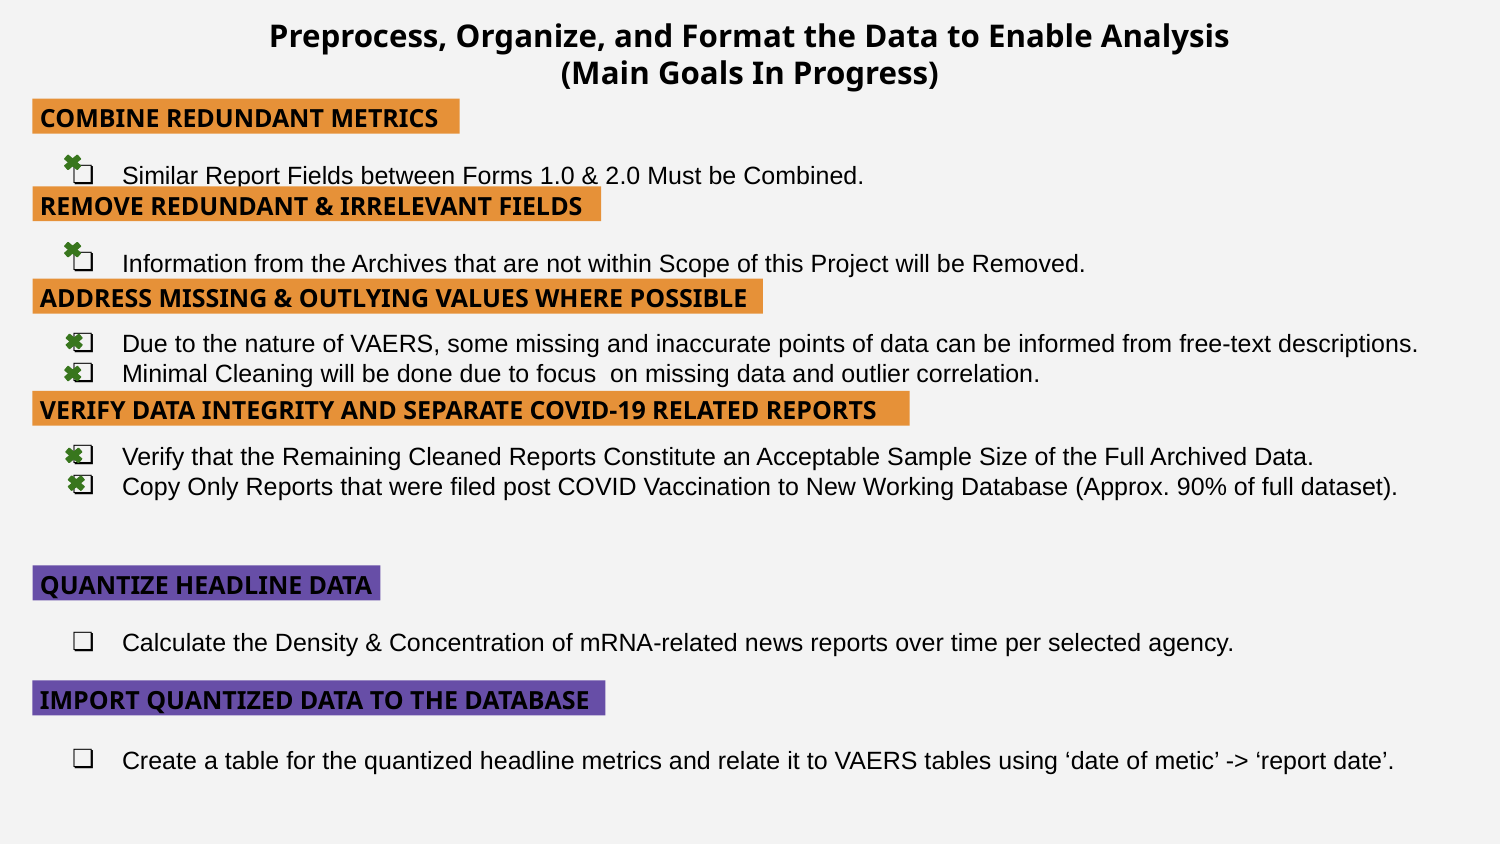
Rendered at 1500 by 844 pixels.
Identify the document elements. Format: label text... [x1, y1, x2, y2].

title Preprocess, Organize, and Format the Data to Enable Analysis (Main Goals In Progress) [0, 1, 1500, 95]
text_box Calculate the Density & Concentration of mRNA-related news reports over time per selected agency. [32, 599, 1468, 653]
text_box COMBINE REDUNDANT METRICS [32, 98, 460, 132]
text_box Create a table for the quantized headline metrics and relate it to VAERS tables using ‘date of metic’ -> ‘report date’. [32, 714, 1468, 774]
text_box Verify that the Remaining Cleaned Reports Constitute an Acceptable Sample Size of the Full Archived Data. Copy Only Reports that were filed post COVID Vaccination to New Working Database (Approx. 90% of full dataset). [32, 425, 1468, 519]
text_box ADDRESS MISSING & OUTLYING VALUES WHERE POSSIBLE [32, 278, 763, 312]
text_box Similar Report Fields between Forms 1.0 & 2.0 Must be Combined. [32, 132, 1468, 187]
text_box Due to the nature of VAERS, some missing and inaccurate points of data can be informed from free-text descriptions. Minimal Cleaning will be done due to focus on missing data and outlier correlation. [32, 312, 1468, 407]
text_box Information from the Archives that are not within Scope of this Project will be Removed. [32, 220, 1468, 274]
text_box [66, 334, 82, 349]
text_box [64, 155, 81, 170]
text_box [64, 242, 81, 257]
text_box QUANTIZE HEADLINE DATA [32, 565, 381, 599]
text_box IMPORT QUANTIZED DATA TO THE DATABASE [32, 680, 606, 714]
text_box [65, 366, 81, 381]
text_box REMOVE REDUNDANT & IRRELEVANT FIELDS [32, 186, 602, 220]
text_box [66, 448, 82, 463]
text_box VERIFY DATA INTEGRITY AND SEPARATE COVID-19 RELATED REPORTS [32, 390, 910, 425]
text_box [68, 476, 85, 491]
